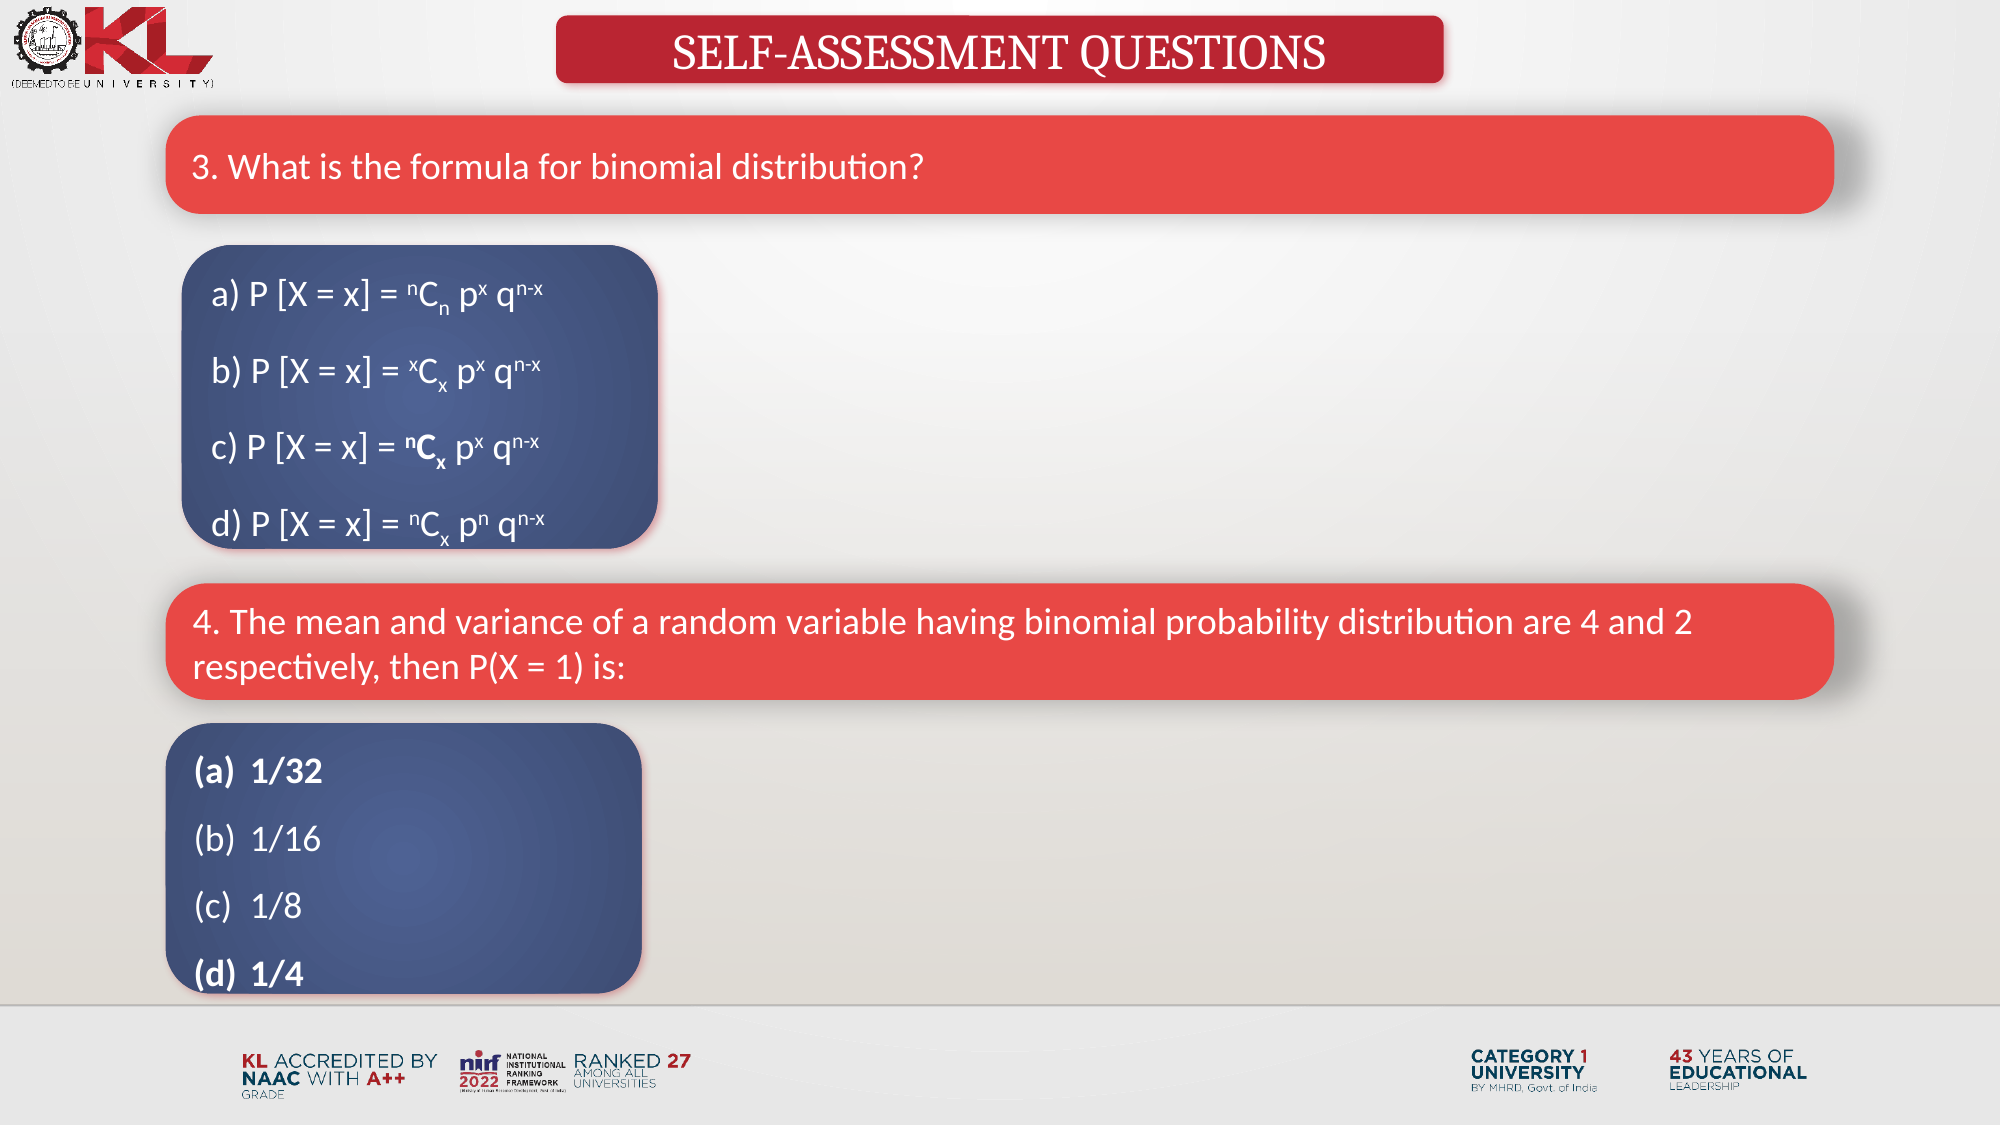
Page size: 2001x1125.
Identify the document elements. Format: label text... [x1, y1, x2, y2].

text_box 3. What is the formula for binomial distribution? [165, 115, 1835, 214]
text_box 4. The mean and variance of a random variable having binomial probability distribution are 4 and 2 respectively, then P(X = 1) is: [165, 583, 1835, 700]
text_box 1/32 1/16 1/8 1/4 [164, 722, 643, 995]
picture [1447, 1045, 1814, 1101]
picture [12, 5, 213, 88]
text_box a) P [X = x] = nCn px qn-x b) P [X = x] = xCx px qn-x c) P [X = x] = nCx px qn-x d) P [X = x] = nCx pn qn-x [180, 244, 659, 550]
picture [238, 1045, 716, 1103]
text_box SELF-ASSESSMENT QUESTIONS [555, 14, 1445, 85]
